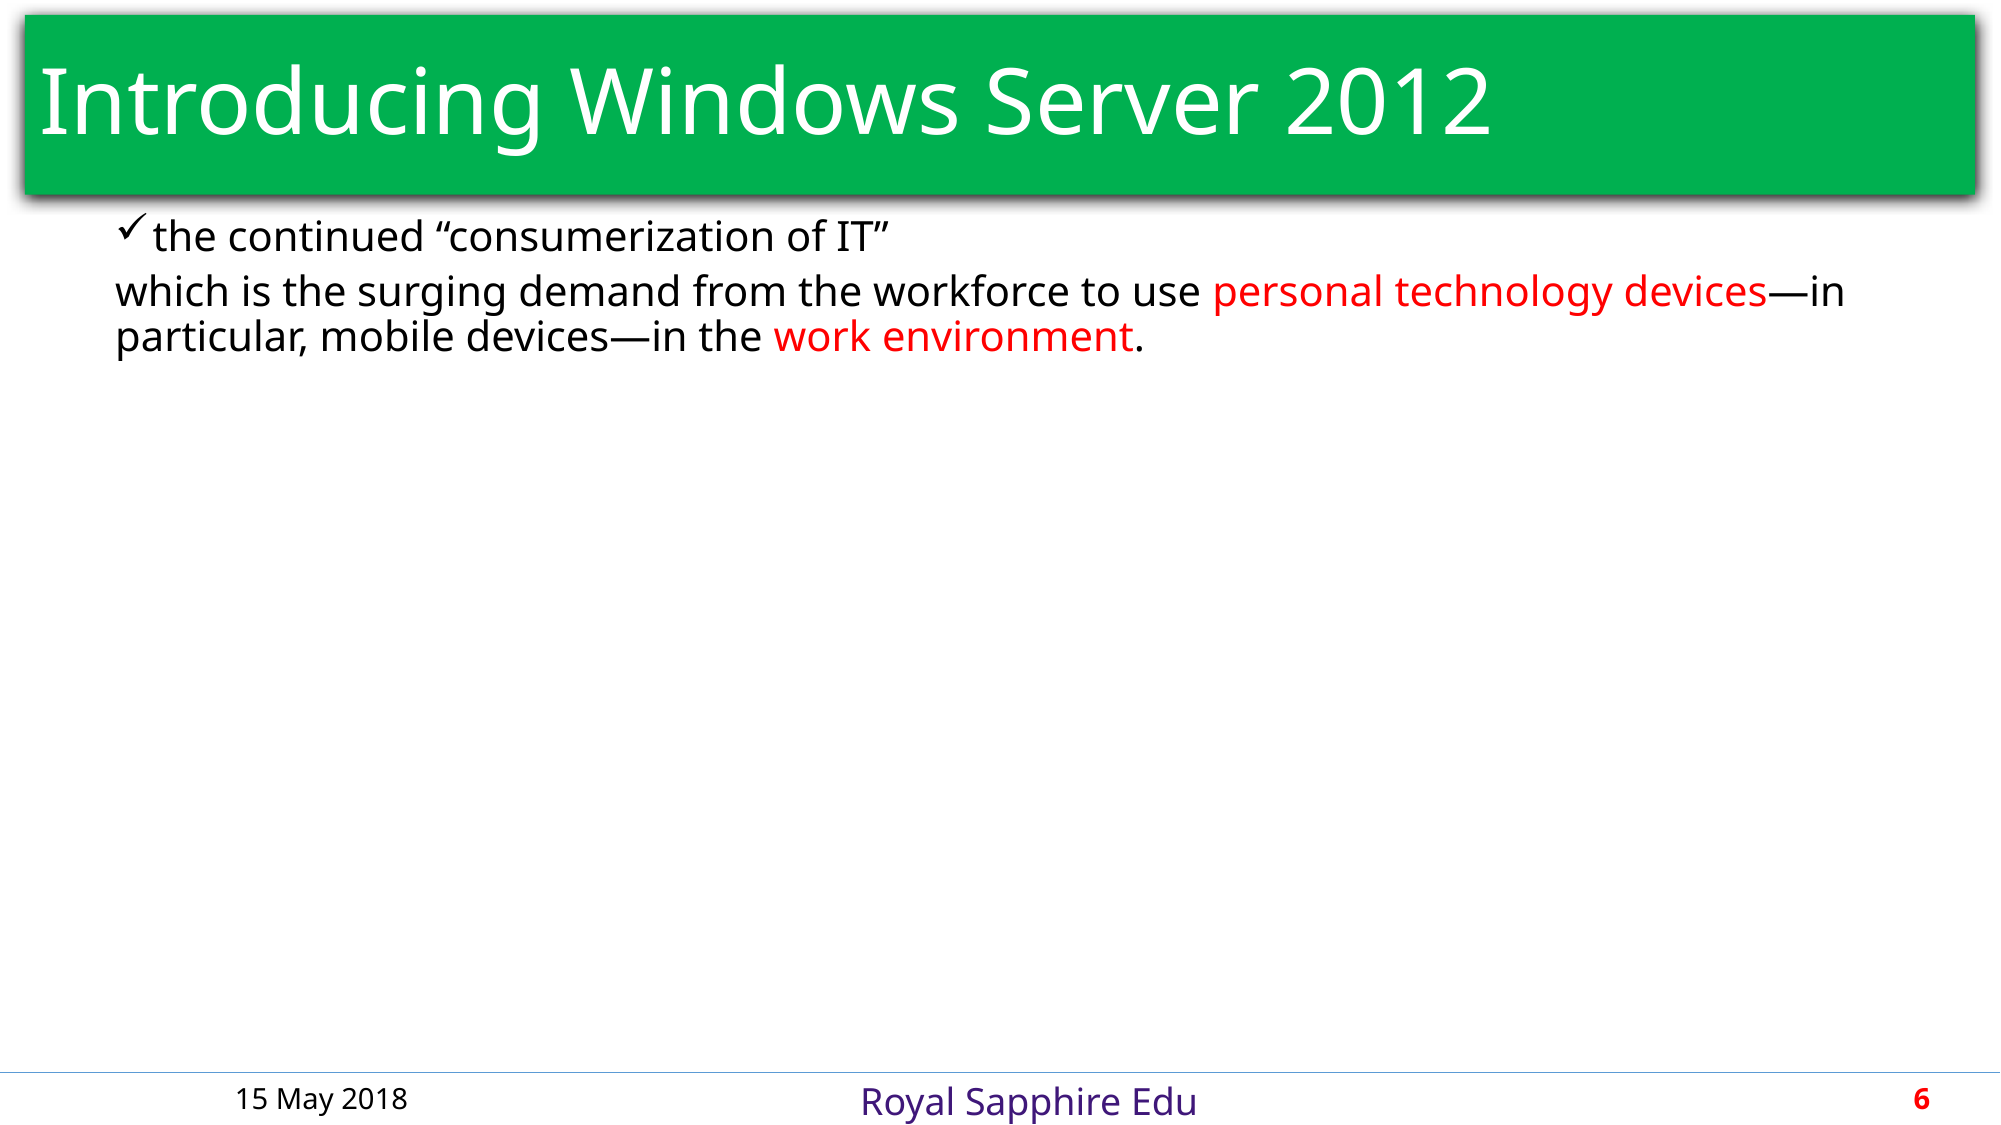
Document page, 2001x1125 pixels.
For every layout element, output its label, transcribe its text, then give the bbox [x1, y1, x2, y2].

list the continued “consumerization of IT” which is the surging demand from the workforce to use personal technology devices—in particular, mobile devices—in the work environment. [24, 212, 1975, 1063]
title Introducing Windows Server 2012 [24, 14, 1975, 195]
slide_number 6 [1495, 1072, 1946, 1115]
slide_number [220, 1072, 671, 1115]
